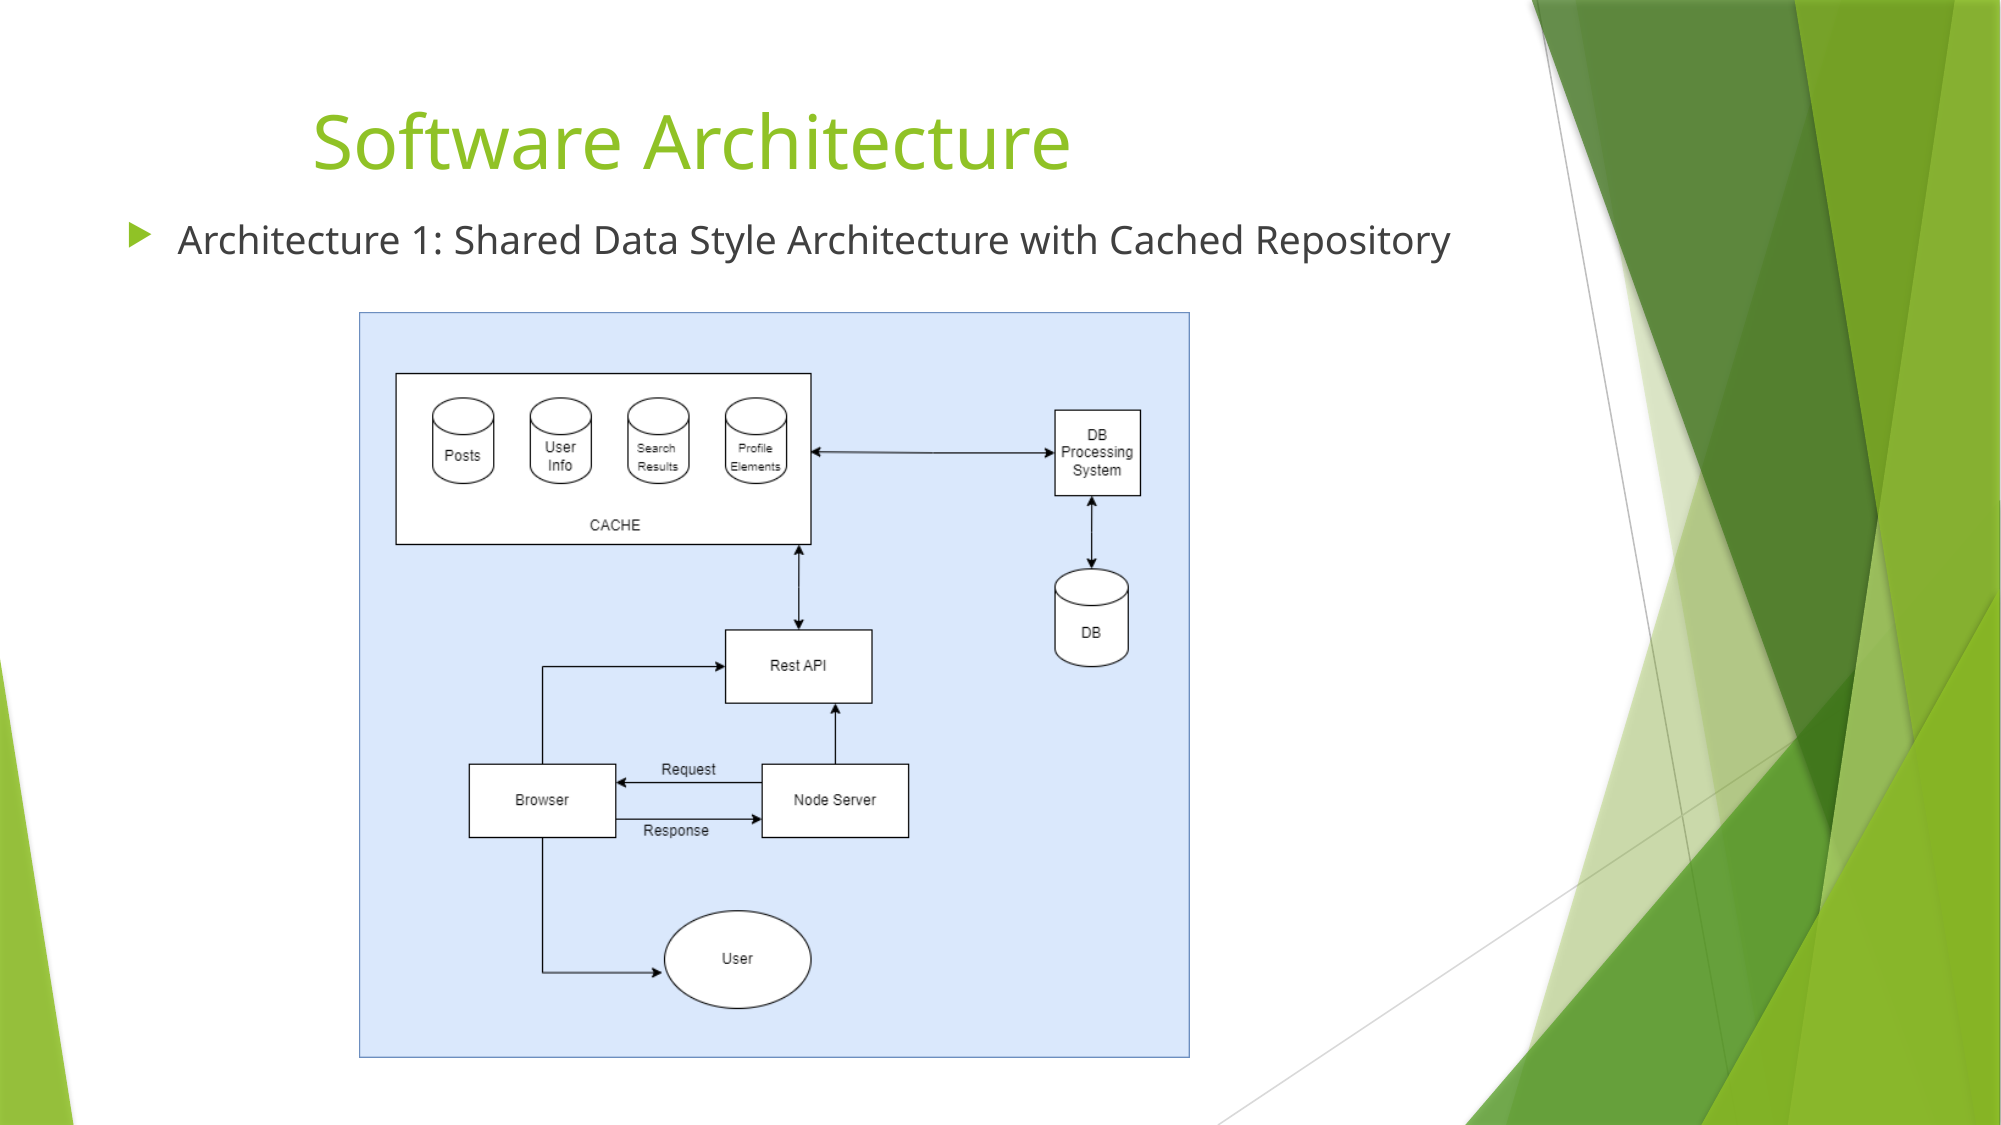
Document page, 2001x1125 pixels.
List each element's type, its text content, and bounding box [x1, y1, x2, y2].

picture [358, 311, 1191, 1059]
title Software Architecture [296, 86, 1344, 208]
list Architecture 1: Shared Data Style Architecture with Cached Repository [111, 208, 1525, 311]
